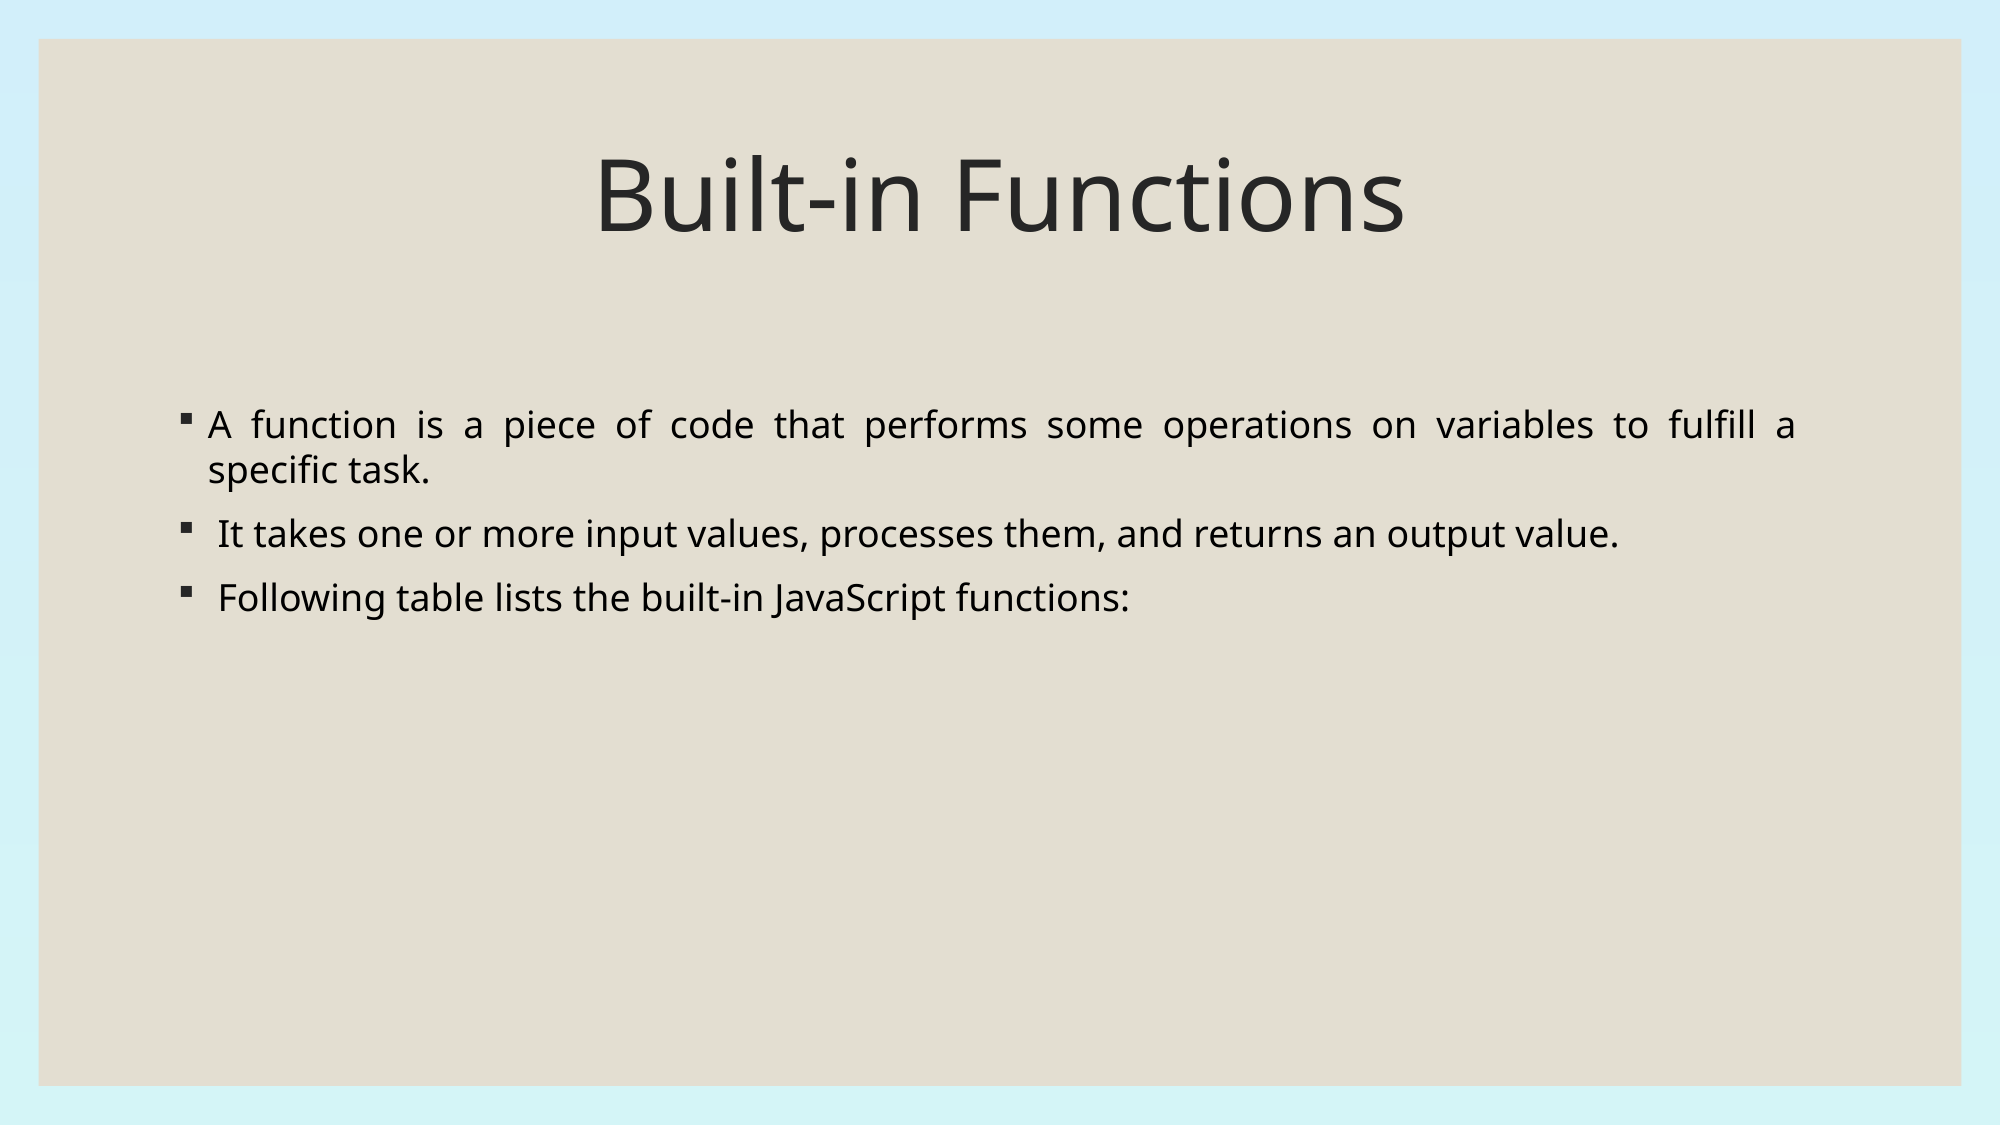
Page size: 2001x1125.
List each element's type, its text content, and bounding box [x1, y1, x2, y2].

title Built-in Functions [174, 86, 1825, 312]
list A function is a piece of code that performs some operations on variables to fulfill a specific task. It takes one or more input values, processes them, and returns an output value. Following table lists the built-in JavaScript functions: [162, 393, 1813, 1039]
